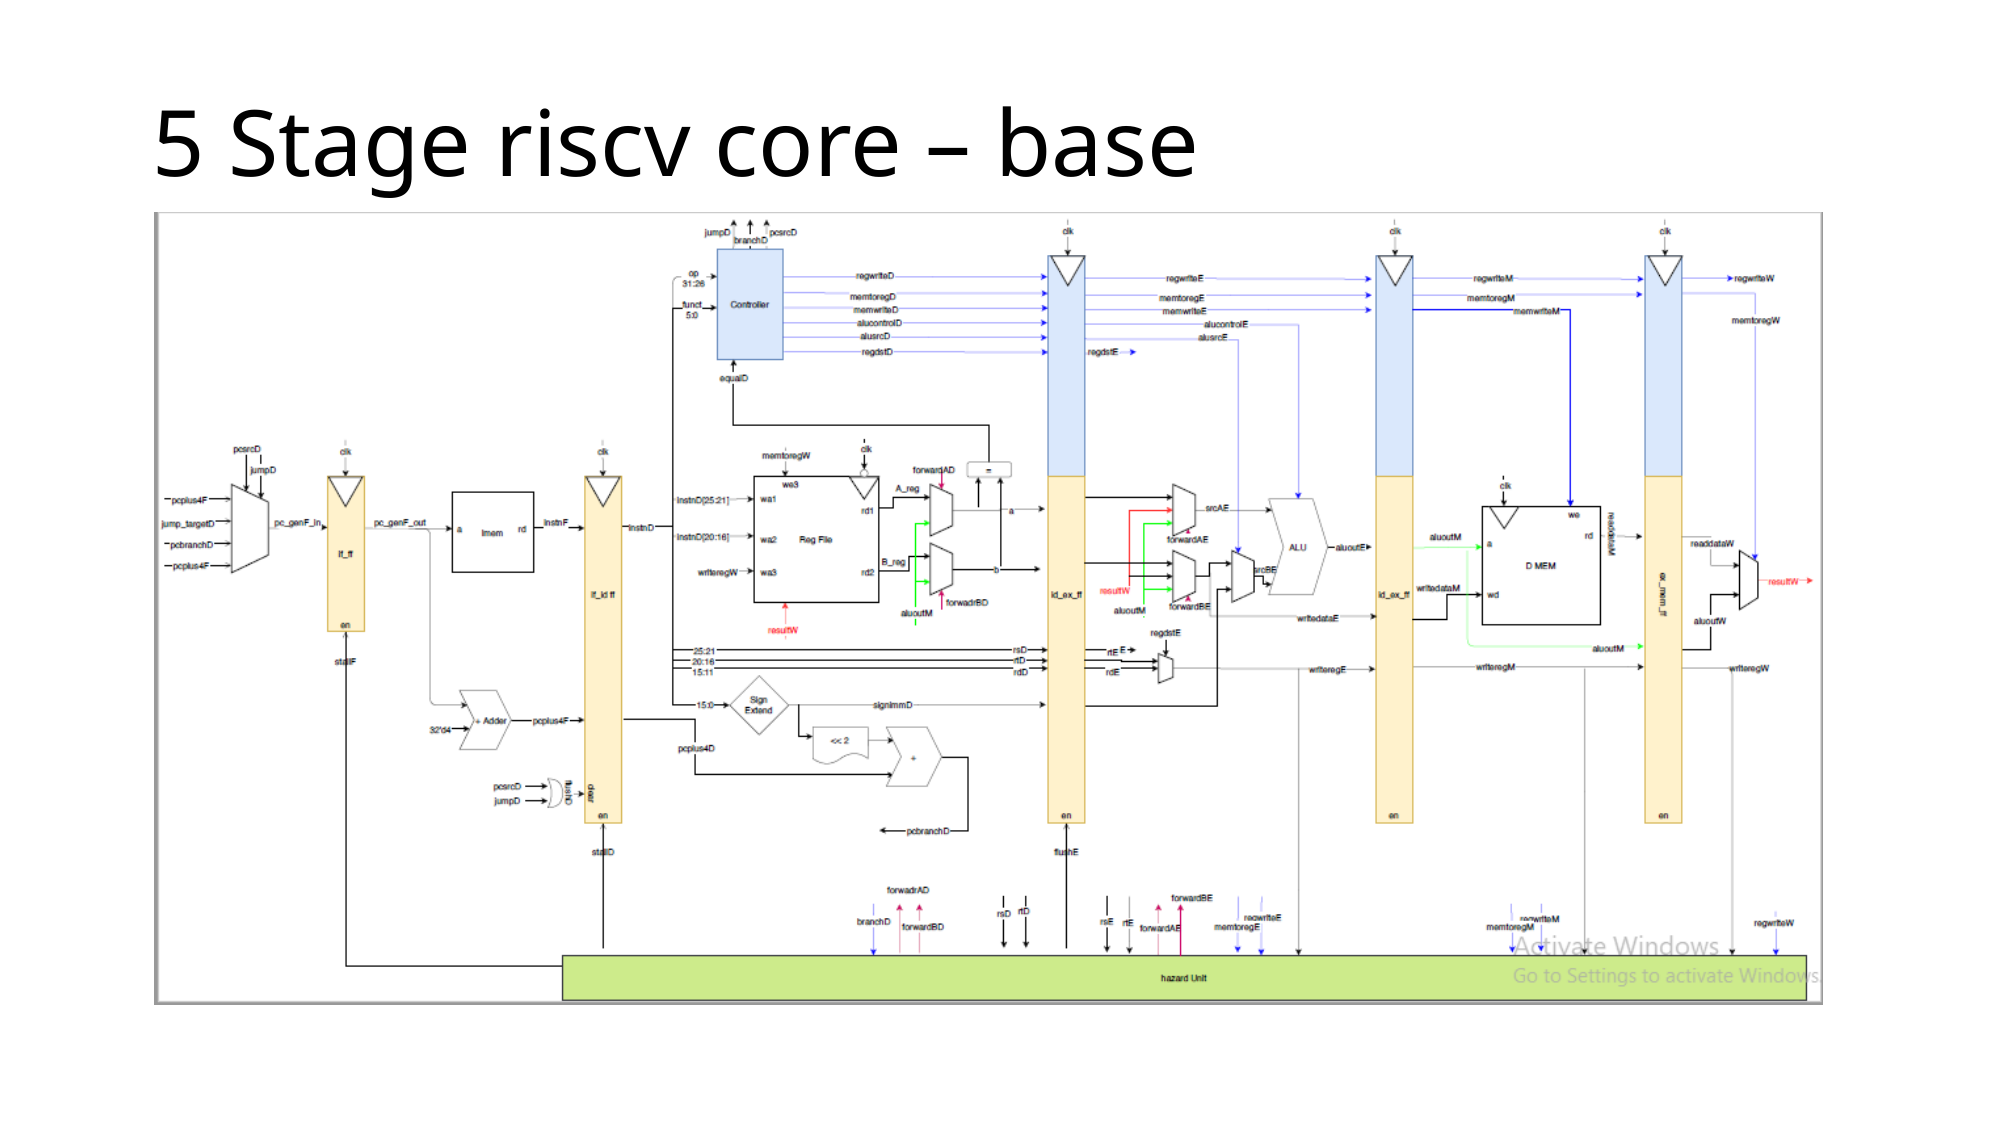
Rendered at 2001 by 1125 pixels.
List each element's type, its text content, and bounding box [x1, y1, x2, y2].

title 5 Stage riscv core – base [137, 59, 1863, 234]
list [154, 212, 1824, 1005]
